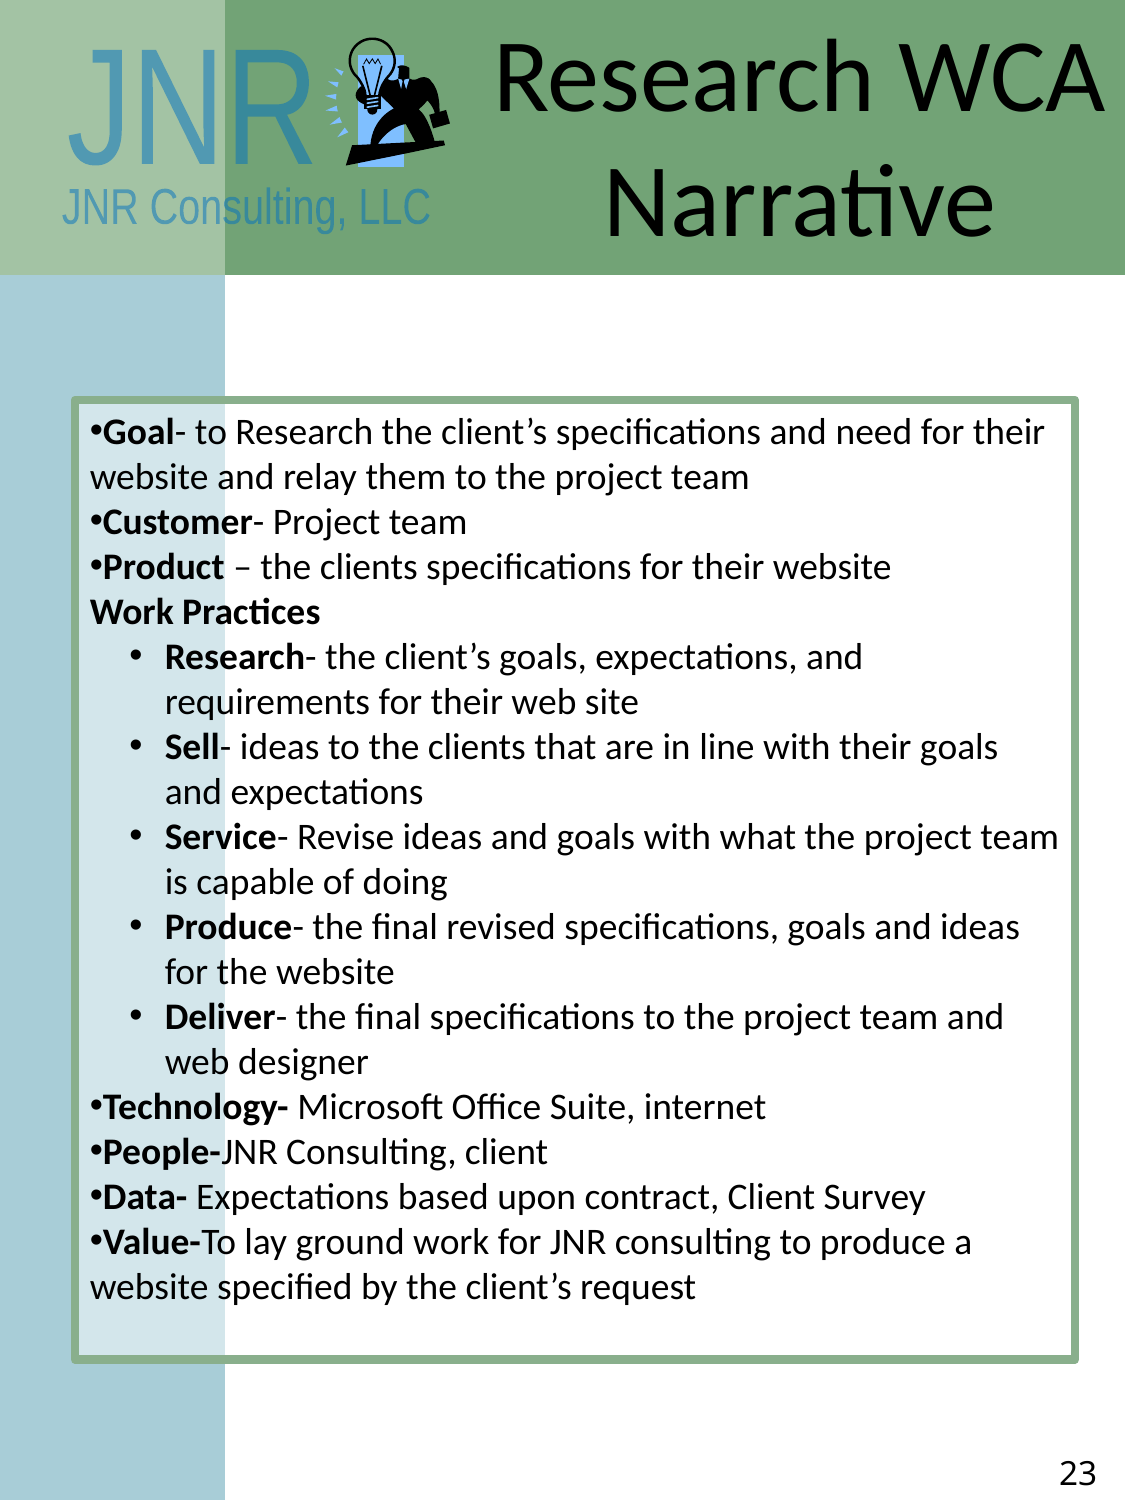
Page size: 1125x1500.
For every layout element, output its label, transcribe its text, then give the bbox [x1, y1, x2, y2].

slide_number 23 [1031, 1449, 1125, 1500]
text_box Goal- to Research the client’s specifications and need for their website and relay them to the project team Customer- Project team Product – the clients specifications for their website Work Practices Research- the client’s goals, expectations, and requirements for their web site Sell- ideas to the clients that are in line with their goals and expectations Service- Revise ideas and goals with what the project team is capable of doing Produce- the final revised specifications, goals and ideas for the website Deliver- the final specifications to the project team and web designer Technology- Microsoft Office Suite, internet People-JNR Consulting, client Data- Expectations based upon contract, Client Survey Value-To lay ground work for JNR consulting to produce a website specified by the client’s request [71, 396, 1079, 1364]
text_box Research WCA Narrative [474, 0, 1125, 265]
